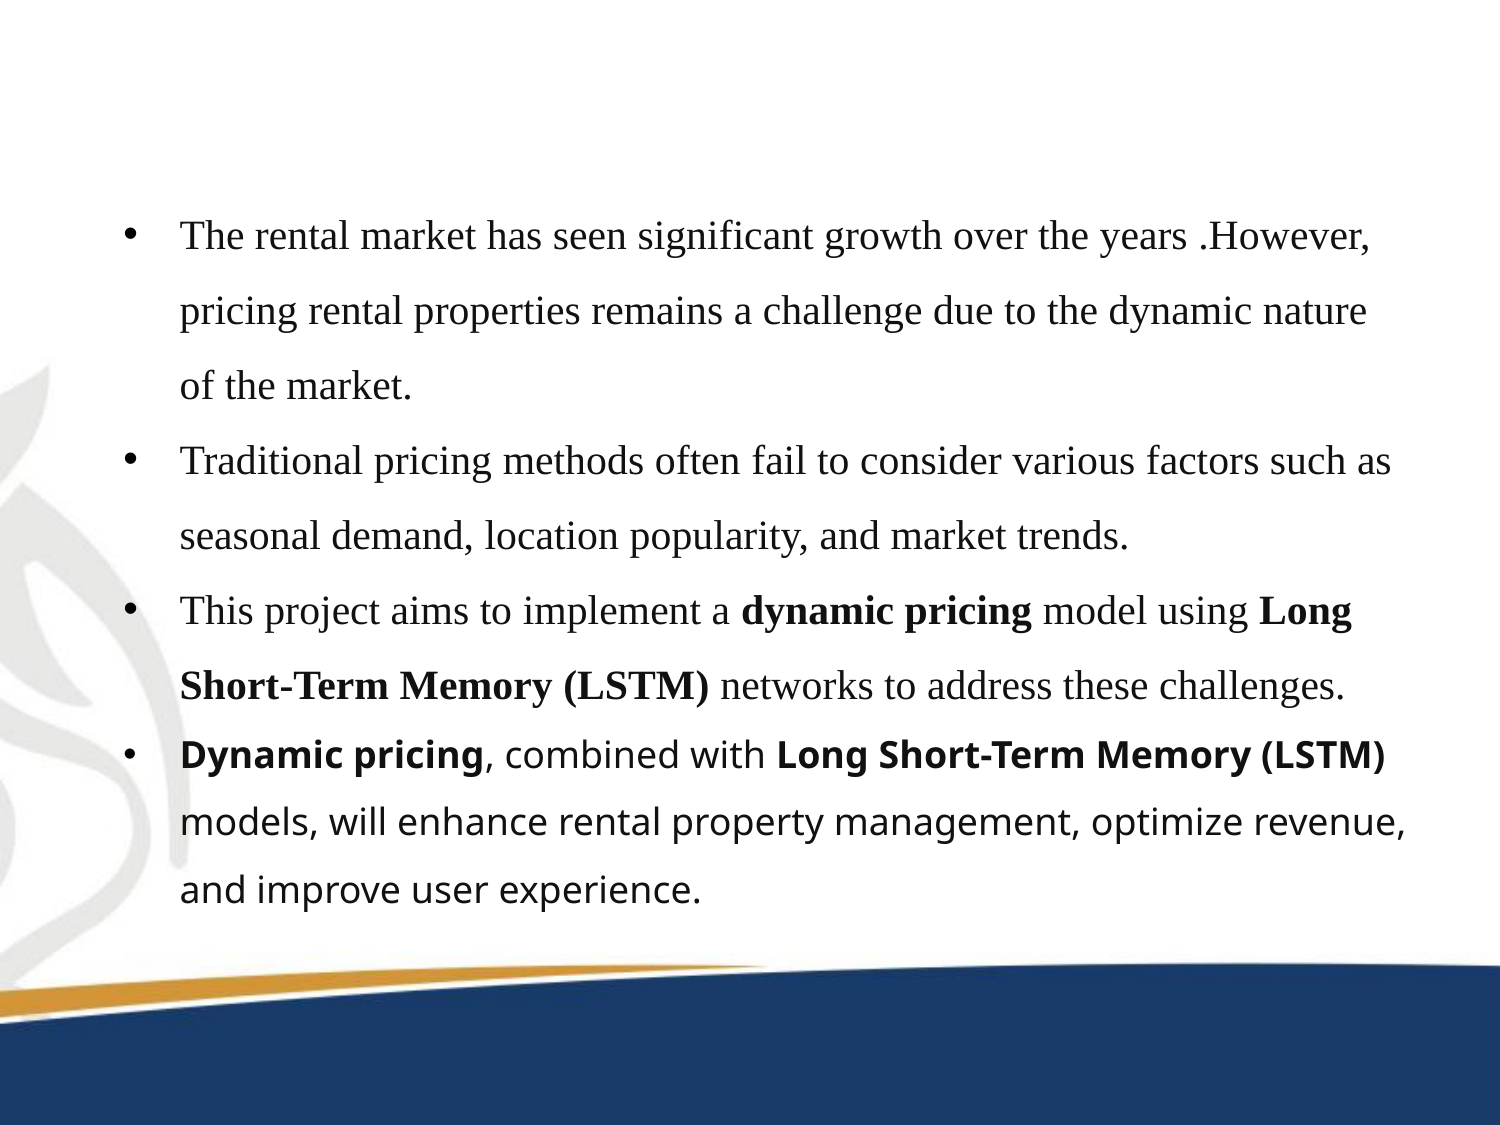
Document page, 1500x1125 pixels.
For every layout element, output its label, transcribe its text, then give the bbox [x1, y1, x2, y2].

list The rental market has seen significant growth over the years .However, pricing rental properties remains a challenge due to the dynamic nature of the market. Traditional pricing methods often fail to consider various factors such as seasonal demand, location popularity, and market trends. This project aims to implement a dynamic pricing model using Long Short-Term Memory (LSTM) networks to address these challenges. Dynamic pricing, combined with Long Short-Term Memory (LSTM) models, will enhance rental property management, optimize revenue, and improve user experience. [75, 175, 1425, 947]
picture [0, 0, 1500, 1125]
